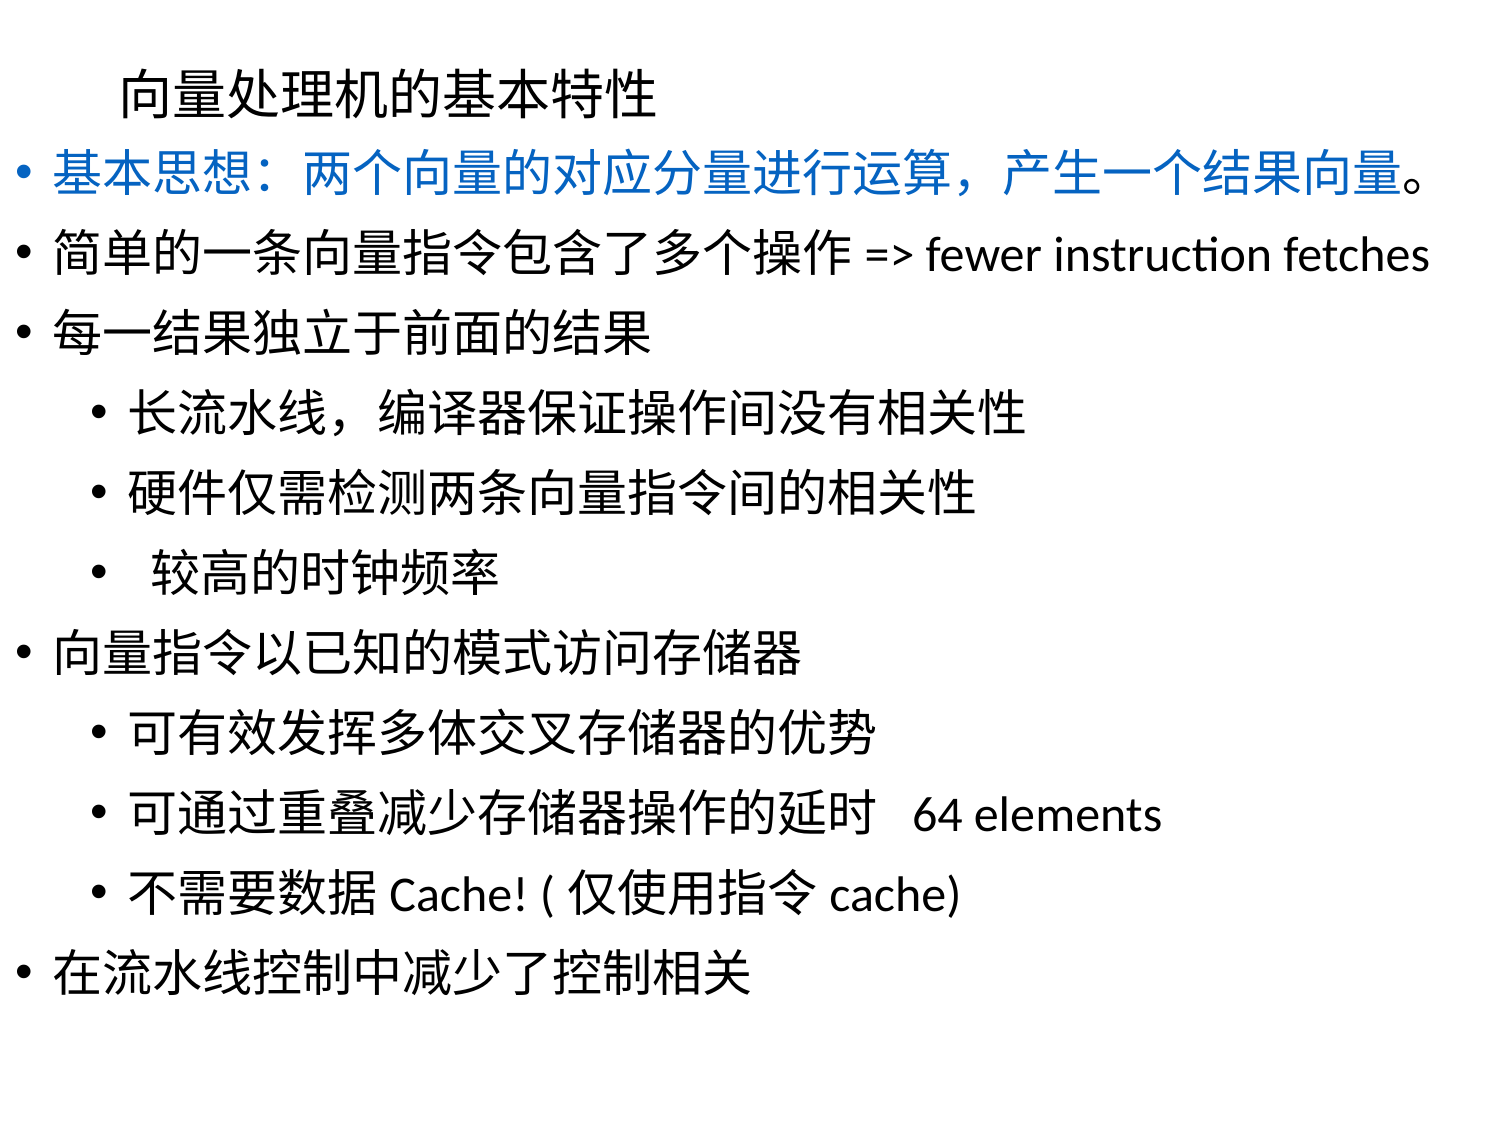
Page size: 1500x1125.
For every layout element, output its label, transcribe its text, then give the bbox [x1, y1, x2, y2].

title 向量处理机的基本特性 [103, 59, 1397, 133]
list 基本思想：两个向量的对应分量进行运算，产生一个结果向量。 简单的一条向量指令包含了多个操作=> fewer instruction fetches 每一结果独立于前面的结果 长流水线，编译器保证操作间没有相关性 硬件仅需检测两条向量指令间的相关性 较高的时钟频率 向量指令以已知的模式访问存储器 可有效发挥多体交叉存储器的优势 可通过重叠减少存储器操作的延时 ­ 64 elements 不需要数据Cache! (仅使用指令cache) 在流水线控制中减少了控制相关 [0, 133, 1500, 1125]
